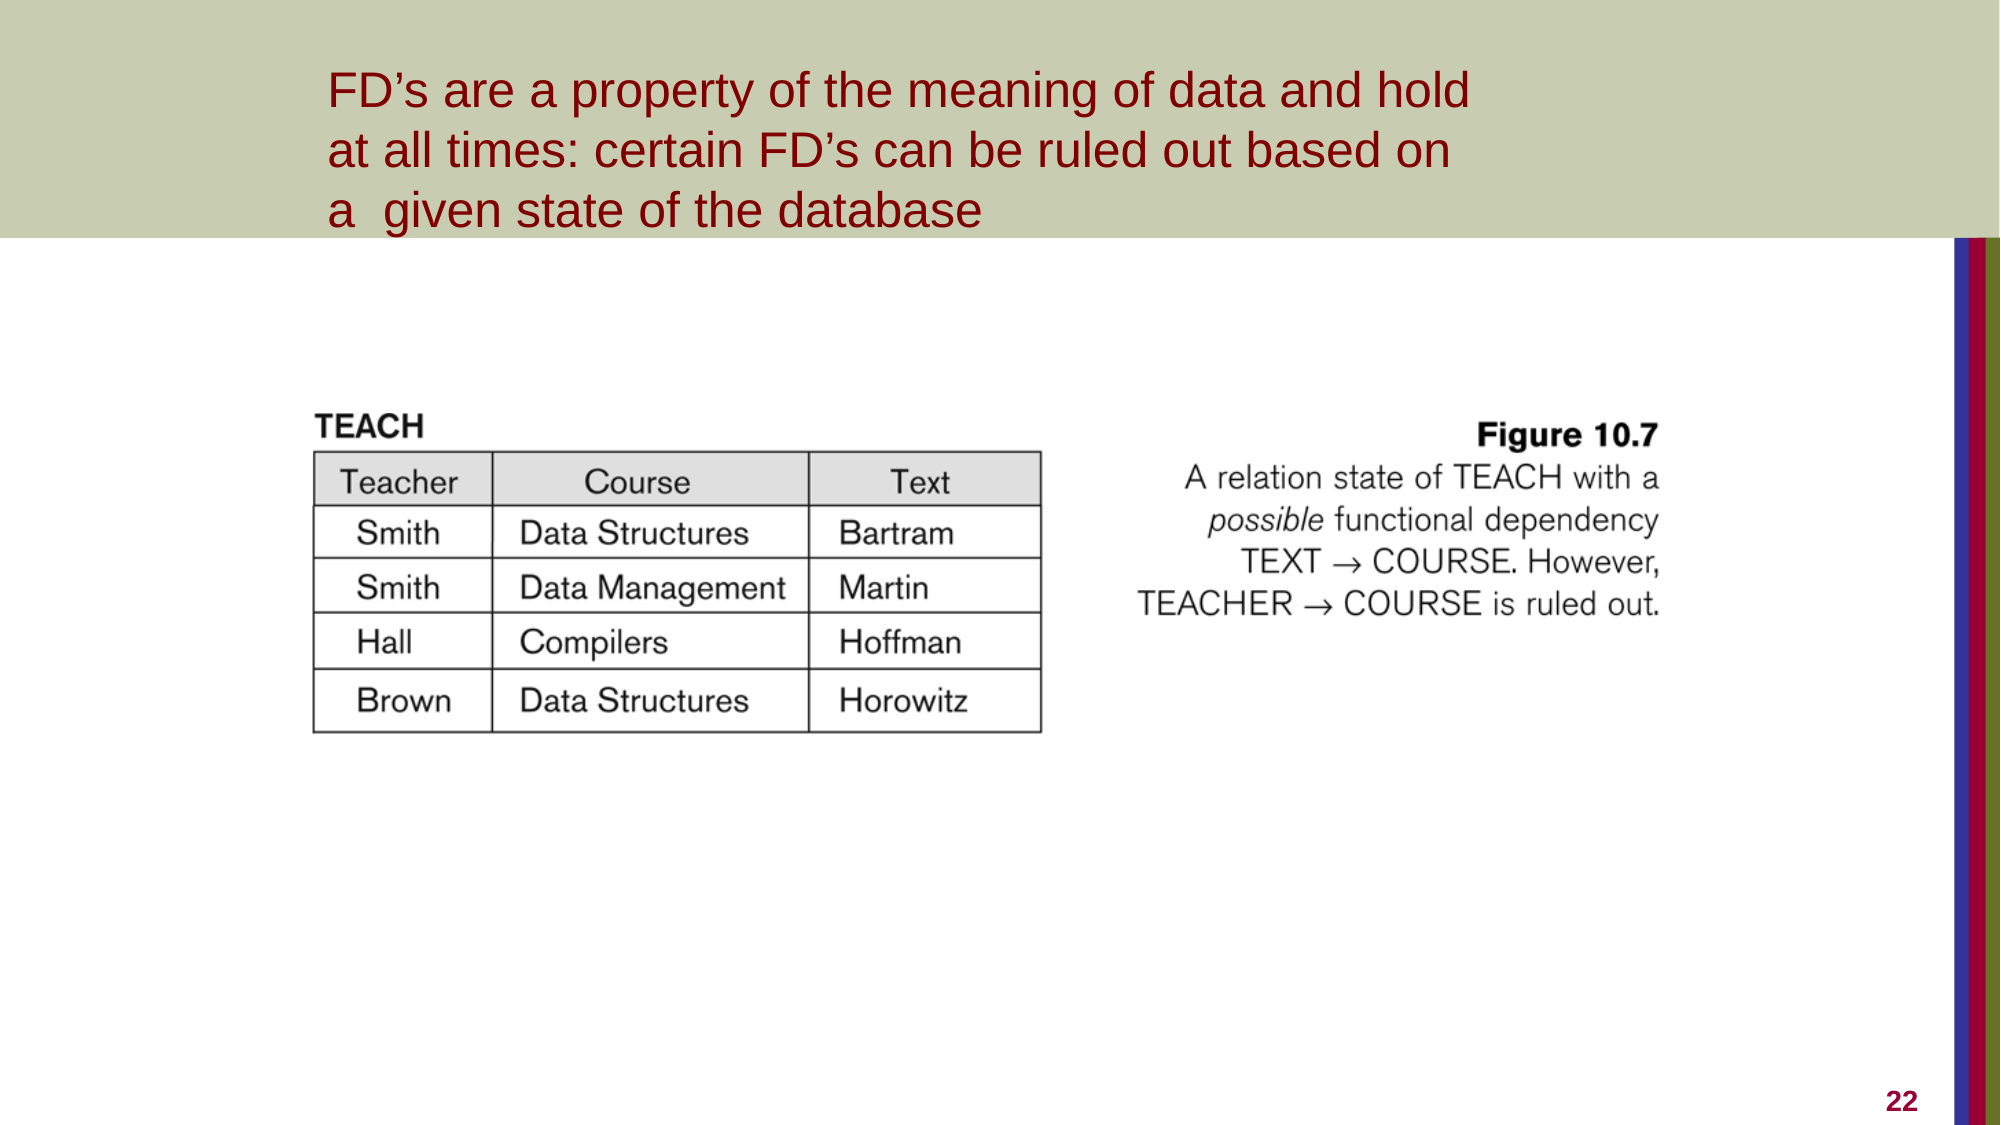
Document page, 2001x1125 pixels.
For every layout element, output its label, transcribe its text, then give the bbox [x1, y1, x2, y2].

slide_number 22 [1516, 1049, 1934, 1125]
picture [312, 413, 1660, 735]
text_box FD’s are a property of the meaning of data and hold at all times: certain FD’s can be ruled out based on a given state of the database [312, 49, 1500, 245]
